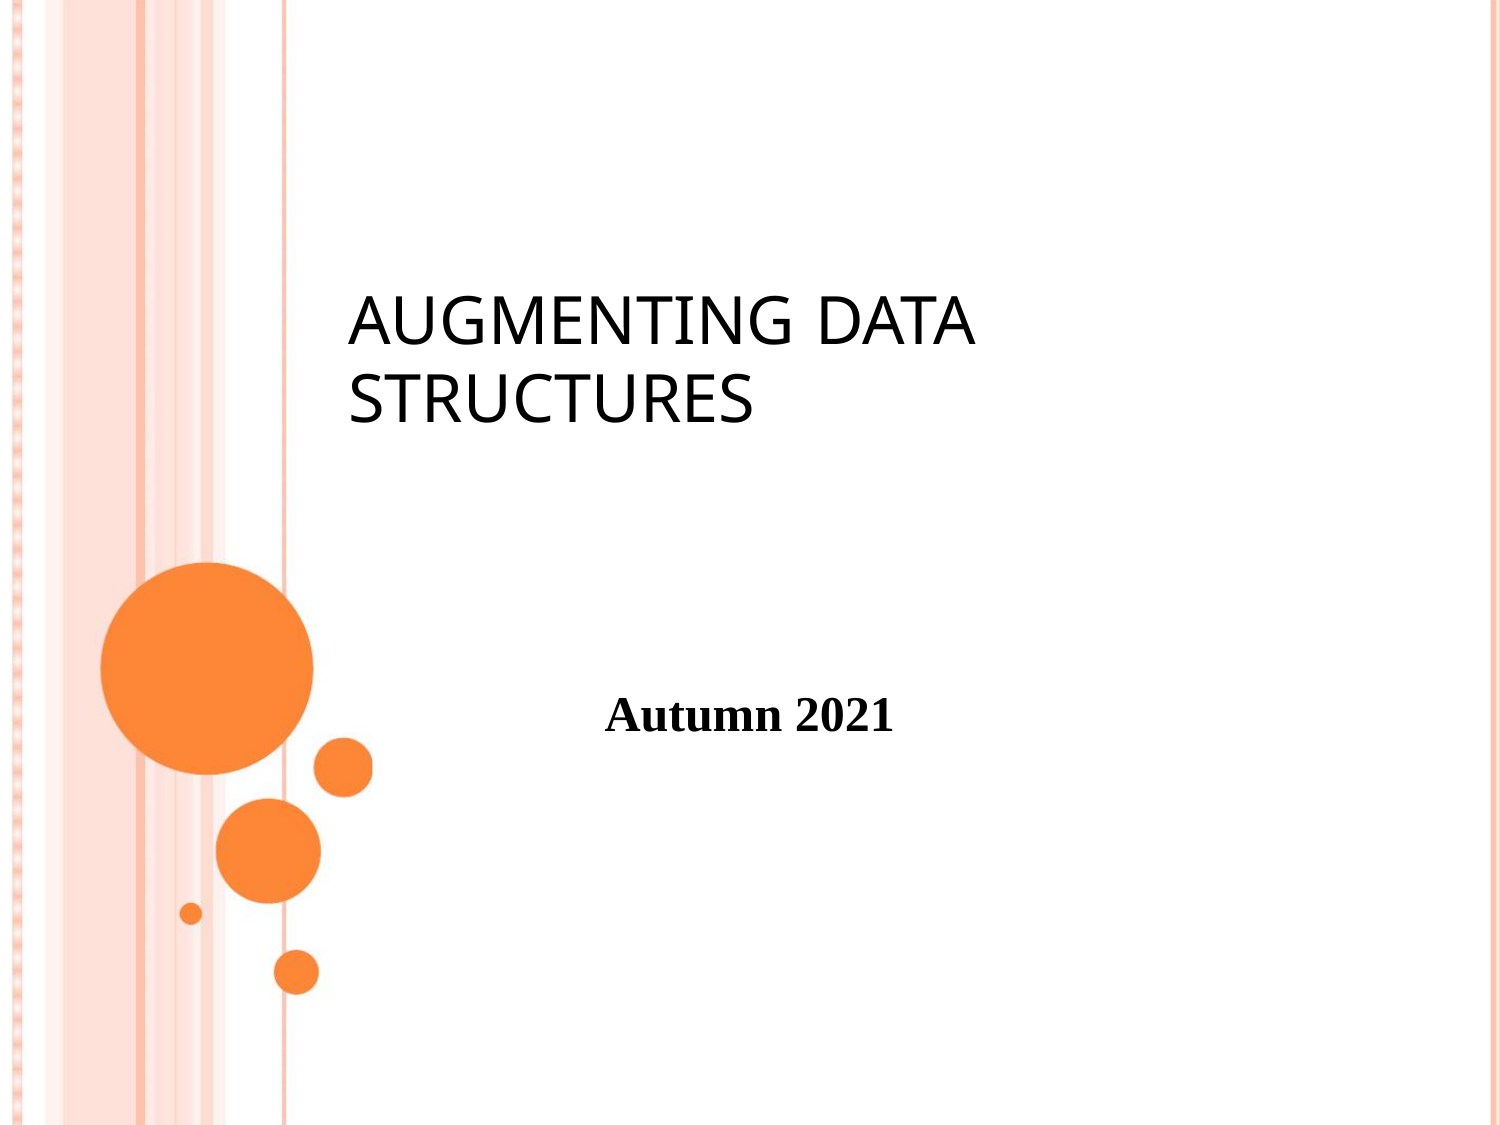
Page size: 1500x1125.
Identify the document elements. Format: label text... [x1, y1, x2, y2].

text_box [9, 0, 29, 1125]
text_box Autumn 2021 [604, 685, 921, 742]
text_box [45, 0, 373, 1125]
text_box AUGMENTING DATA STRUCTURES [348, 278, 1387, 437]
text_box [1490, 0, 1500, 1125]
